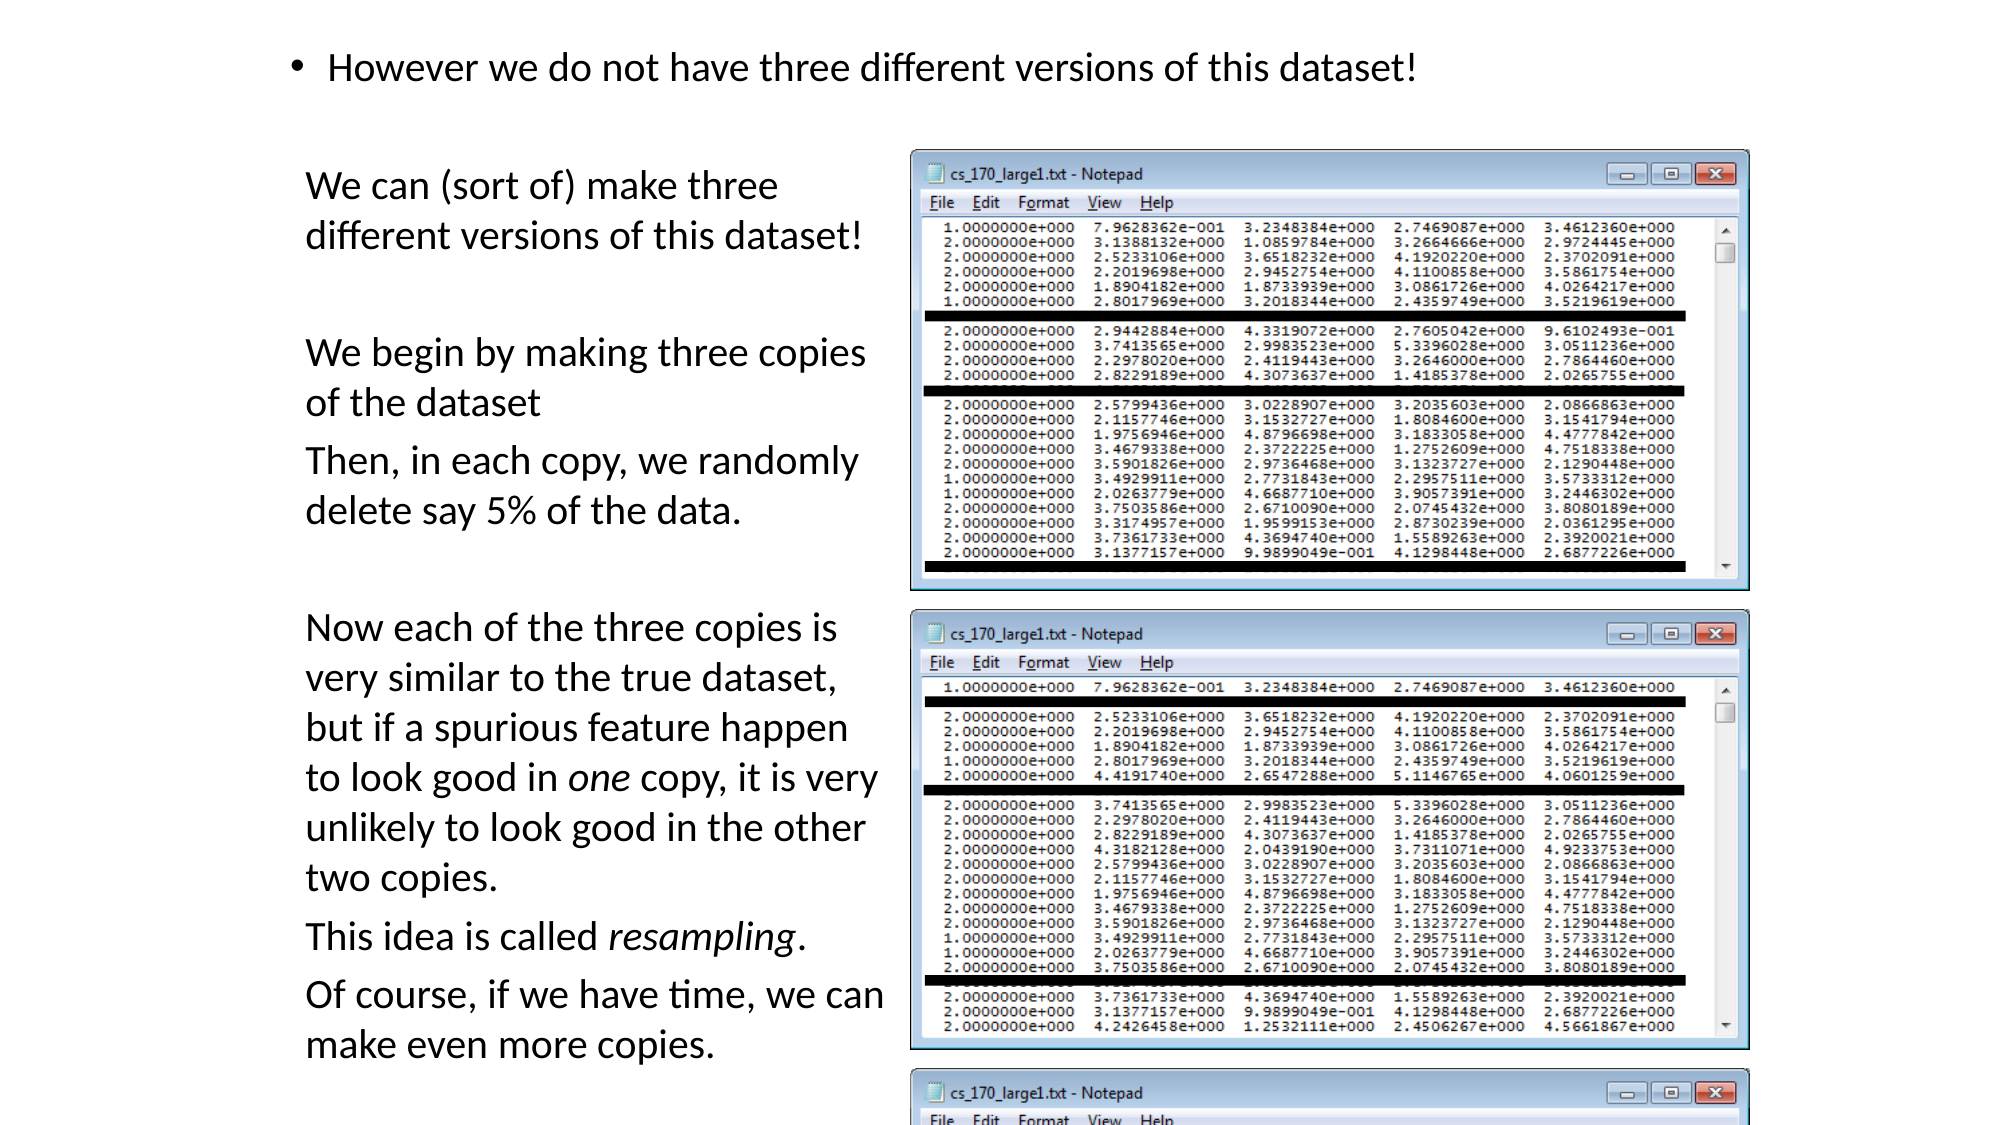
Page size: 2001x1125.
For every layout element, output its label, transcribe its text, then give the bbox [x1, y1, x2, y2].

list However we do not have three different versions of this dataset! [275, 37, 1700, 150]
text_box We can (sort of) make three different versions of this dataset! We begin by making three copies of the dataset Then, in each copy, we randomly delete say 5% of the data. Now each of the three copies is very similar to the true dataset, but if a spurious feature happen to look good in one copy, it is very unlikely to look good in the other two copies. This idea is called resampling. Of course, if we have time, we can make even more copies. [290, 149, 903, 1088]
picture [910, 1068, 1750, 1125]
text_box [910, 149, 1750, 1050]
